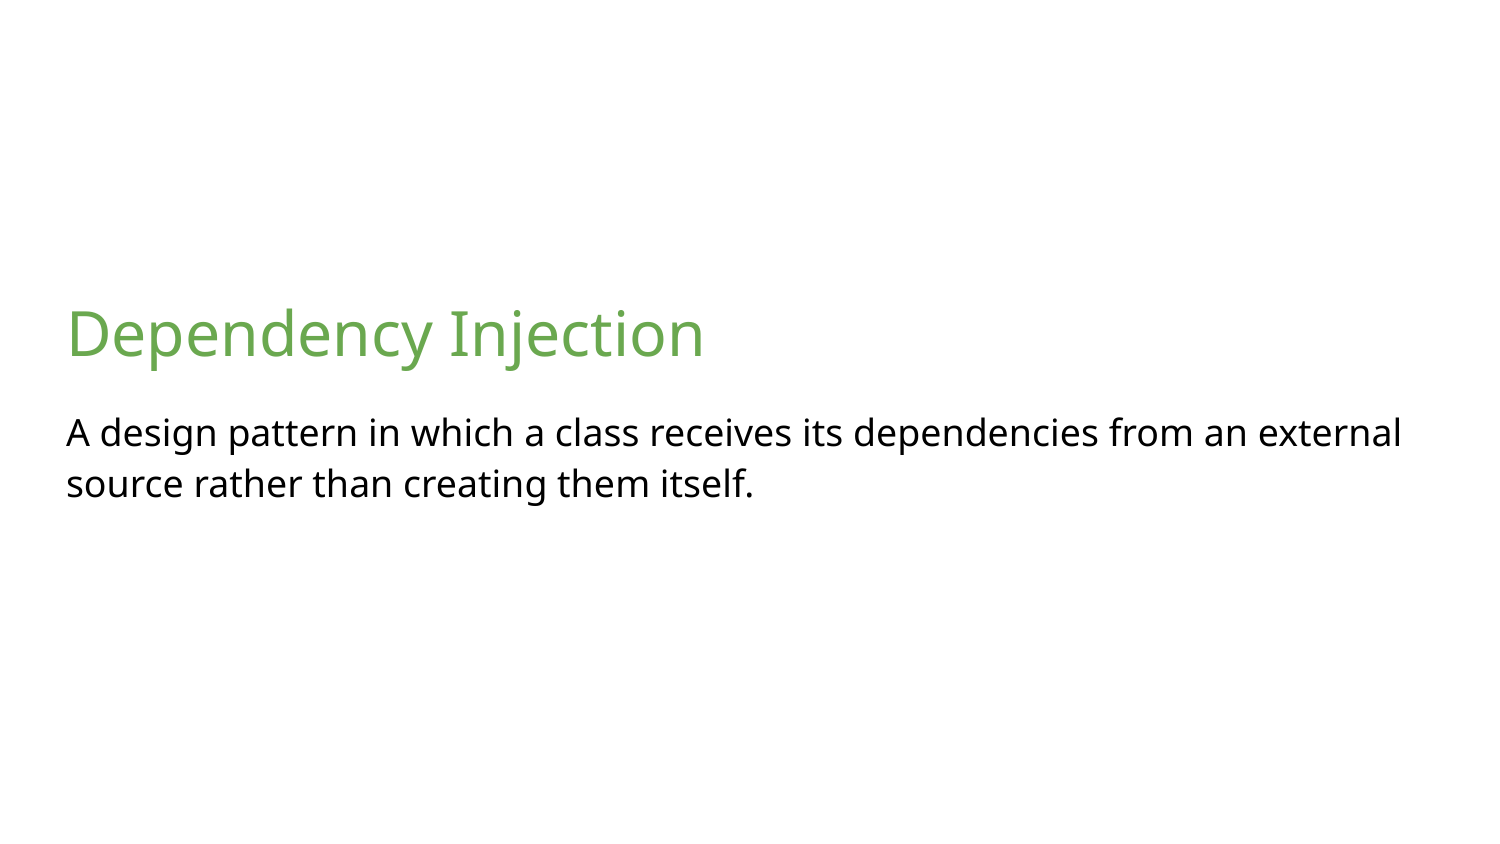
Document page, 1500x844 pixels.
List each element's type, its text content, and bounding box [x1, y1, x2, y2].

list Dependency Injection A design pattern in which a class receives its dependencies from an external source rather than creating them itself. [51, 189, 1449, 750]
